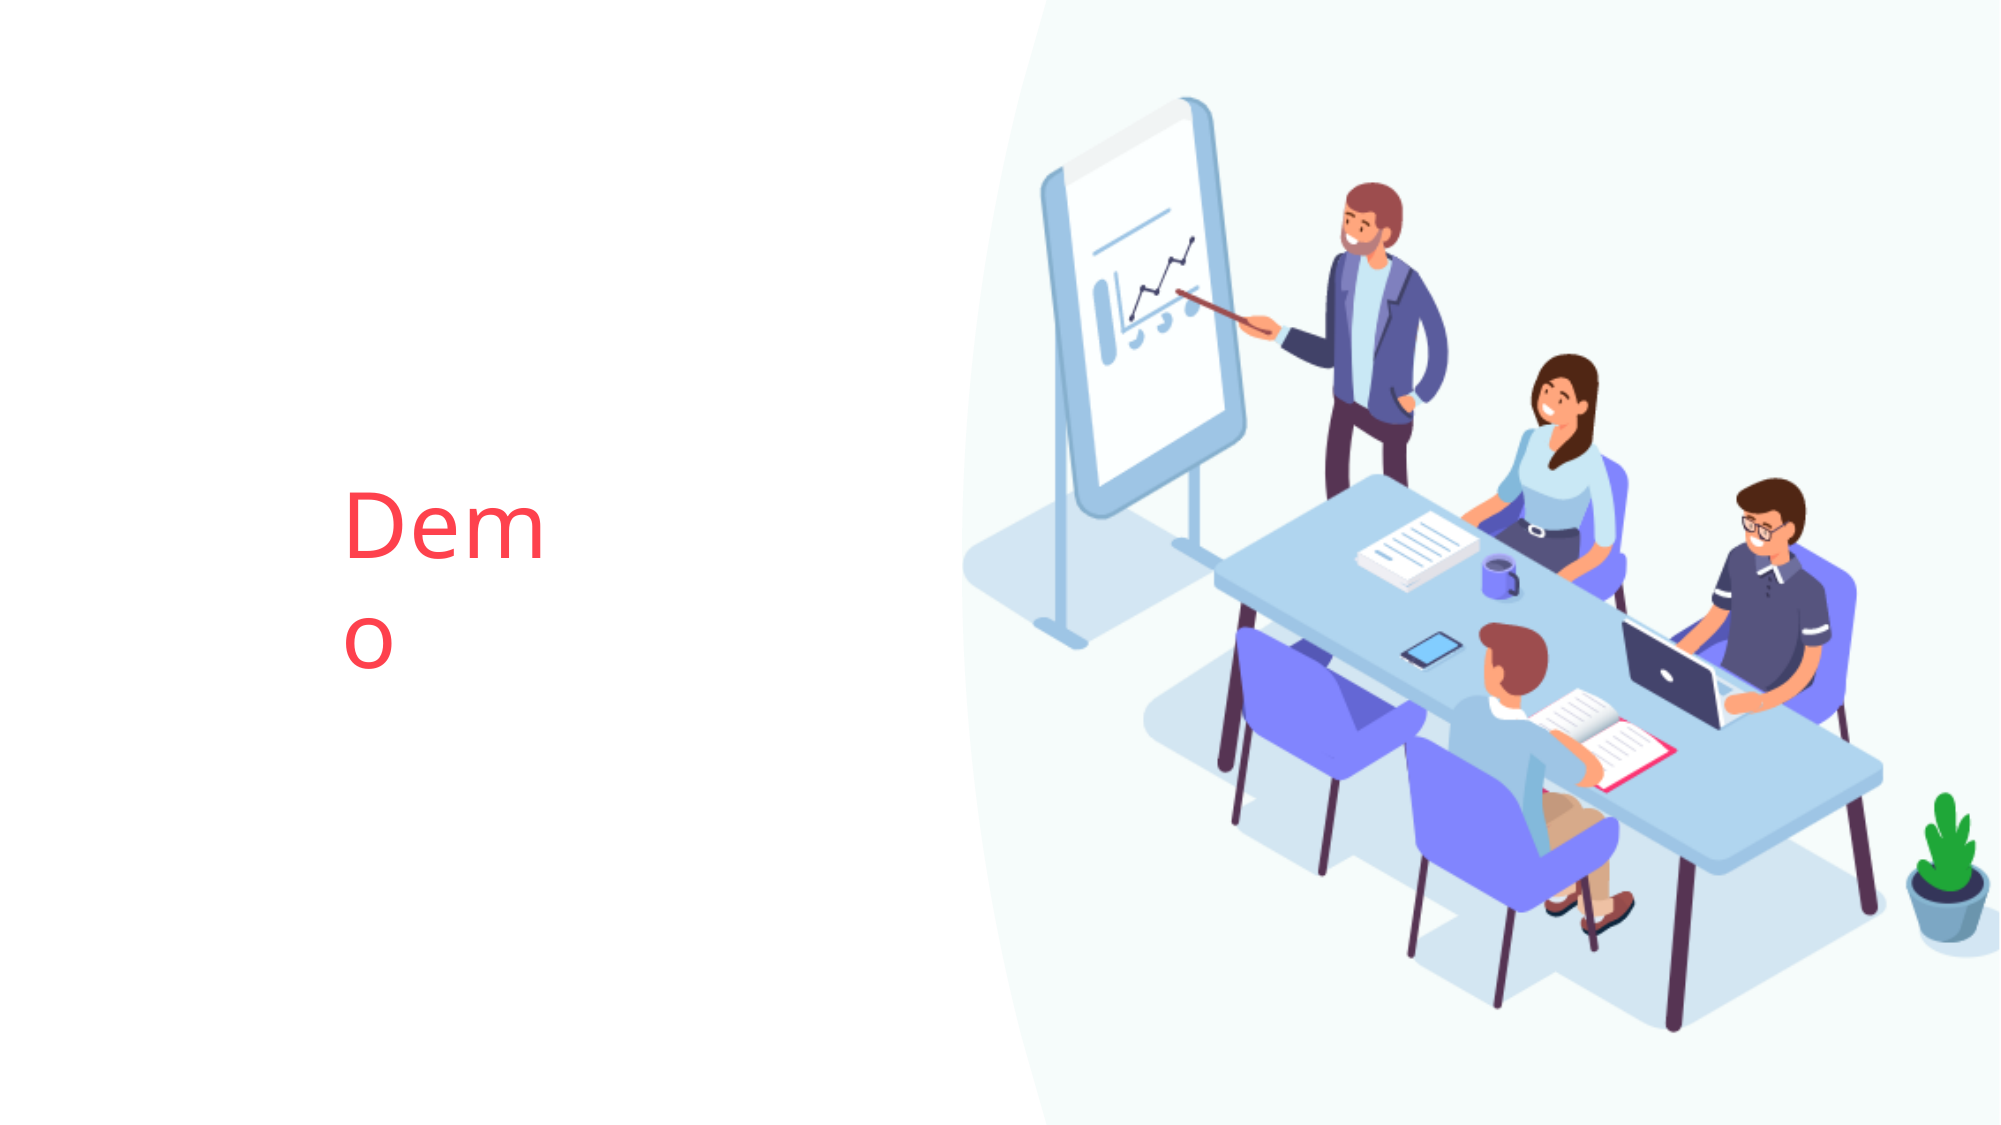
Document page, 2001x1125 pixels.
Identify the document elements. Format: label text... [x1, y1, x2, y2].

picture [961, 0, 2000, 1125]
title Demo [341, 467, 601, 563]
